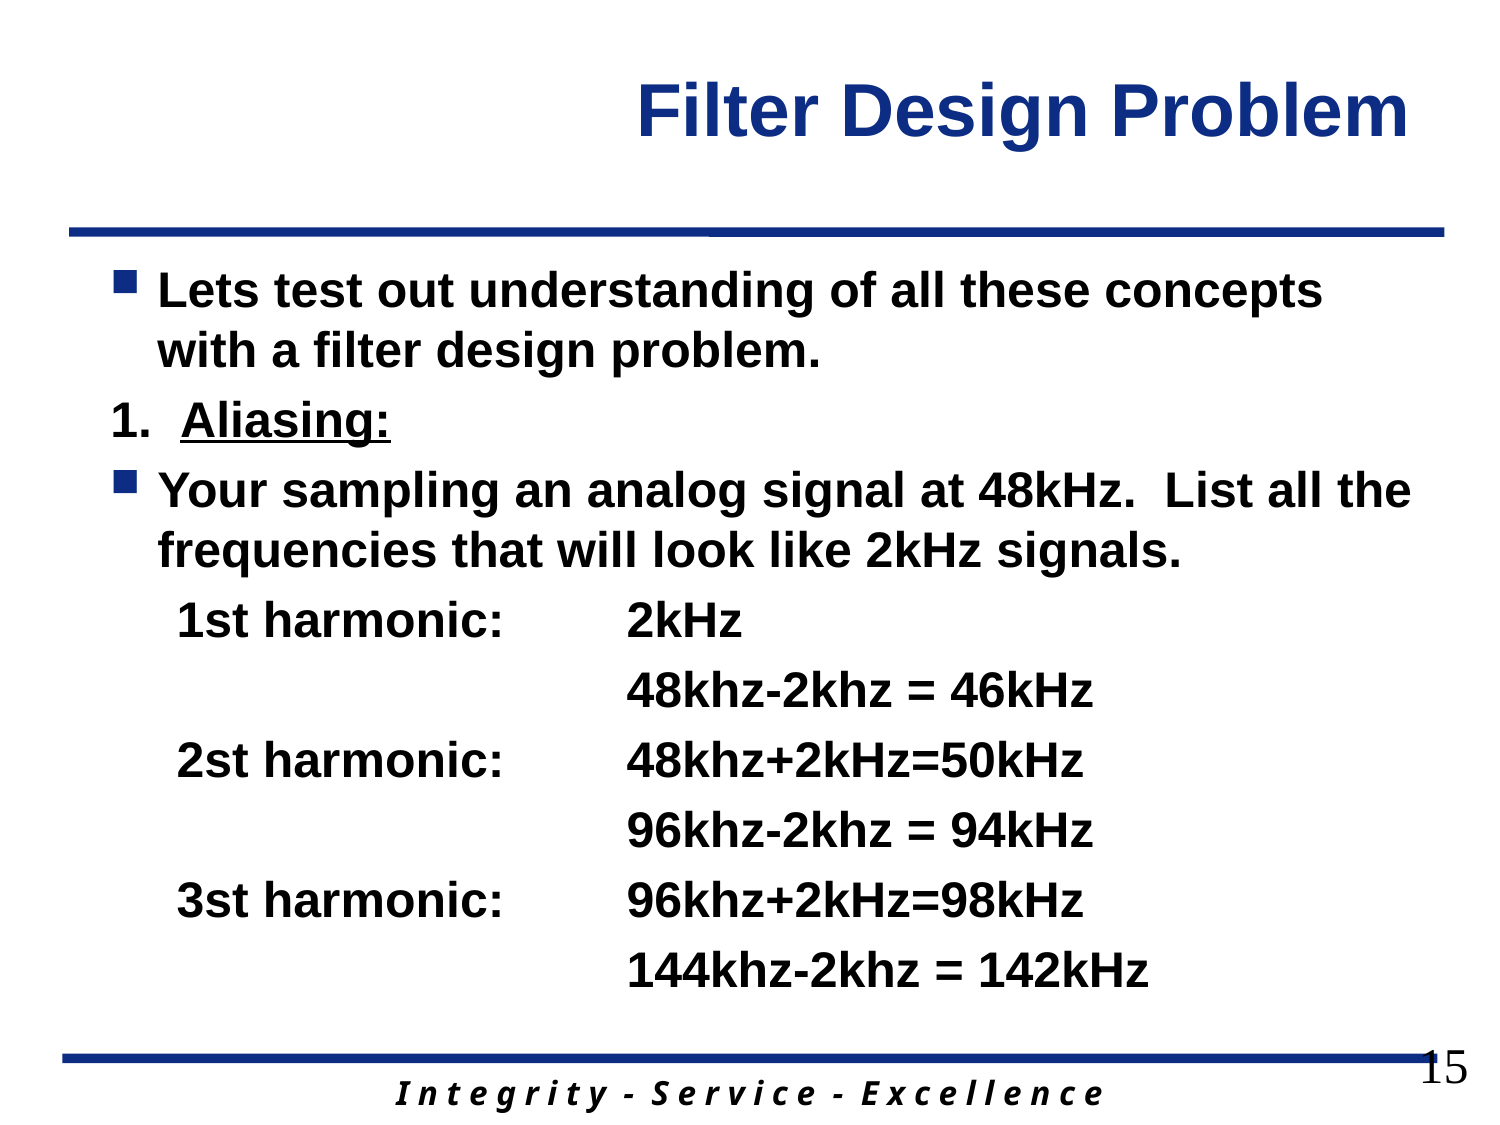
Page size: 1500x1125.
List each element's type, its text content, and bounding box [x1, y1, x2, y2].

title Filter Design Problem [313, 12, 1427, 201]
slide_number 15 [1133, 1025, 1484, 1105]
list Lets test out understanding of all these concepts with a filter design problem. 1. Aliasing: Your sampling an analog signal at 48kHz. List all the frequencies that will look like 2kHz signals. 1st harmonic: 2kHz 48khz-2khz = 46kHz 2st harmonic: 48khz+2kHz=50kHz 96khz-2khz = 94kHz 3st harmonic: 96khz+2kHz=98kHz 144khz-2khz = 142kHz [95, 249, 1430, 960]
